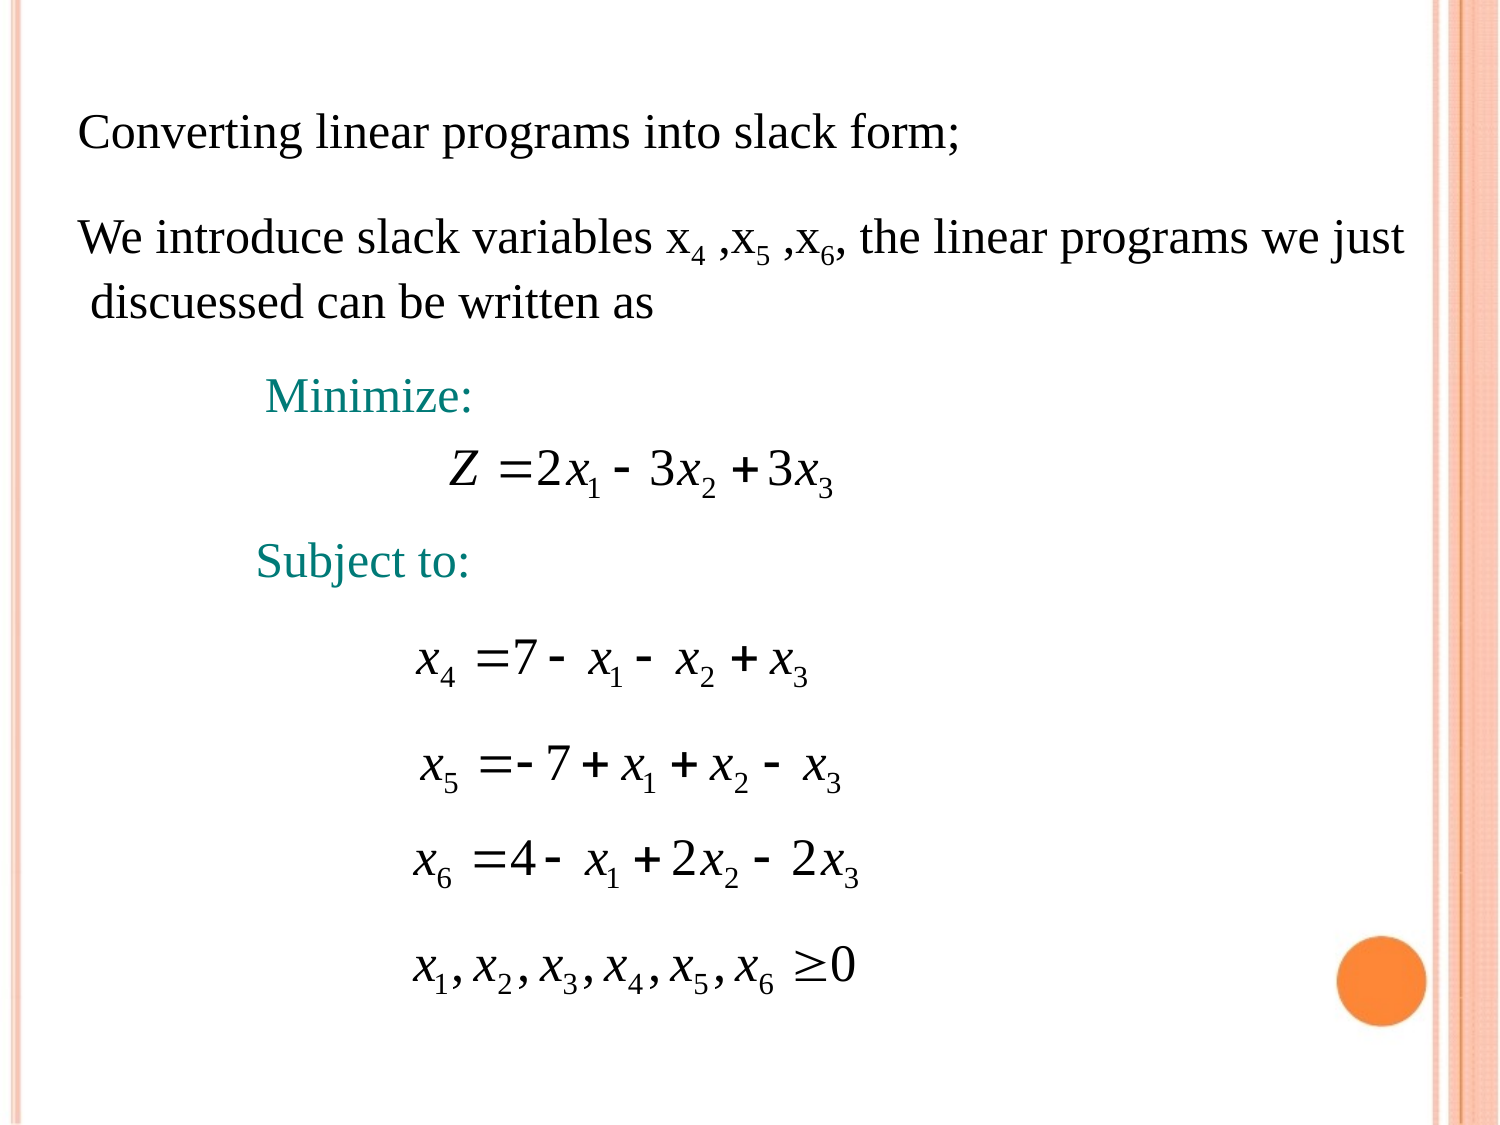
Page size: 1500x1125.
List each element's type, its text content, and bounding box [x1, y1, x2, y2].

text_box We introduce slack variables x4 ,x5 ,x6, the linear programs we just discuessed can be written as [62, 196, 1500, 347]
text_box Minimize: [104, 361, 635, 433]
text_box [405, 621, 818, 701]
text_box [402, 928, 867, 1008]
picture [0, 0, 1500, 1125]
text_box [403, 822, 868, 902]
text_box Subject to: [104, 527, 635, 599]
text_box Converting linear programs into slack form; [62, 97, 1207, 169]
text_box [410, 727, 848, 807]
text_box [440, 432, 843, 512]
